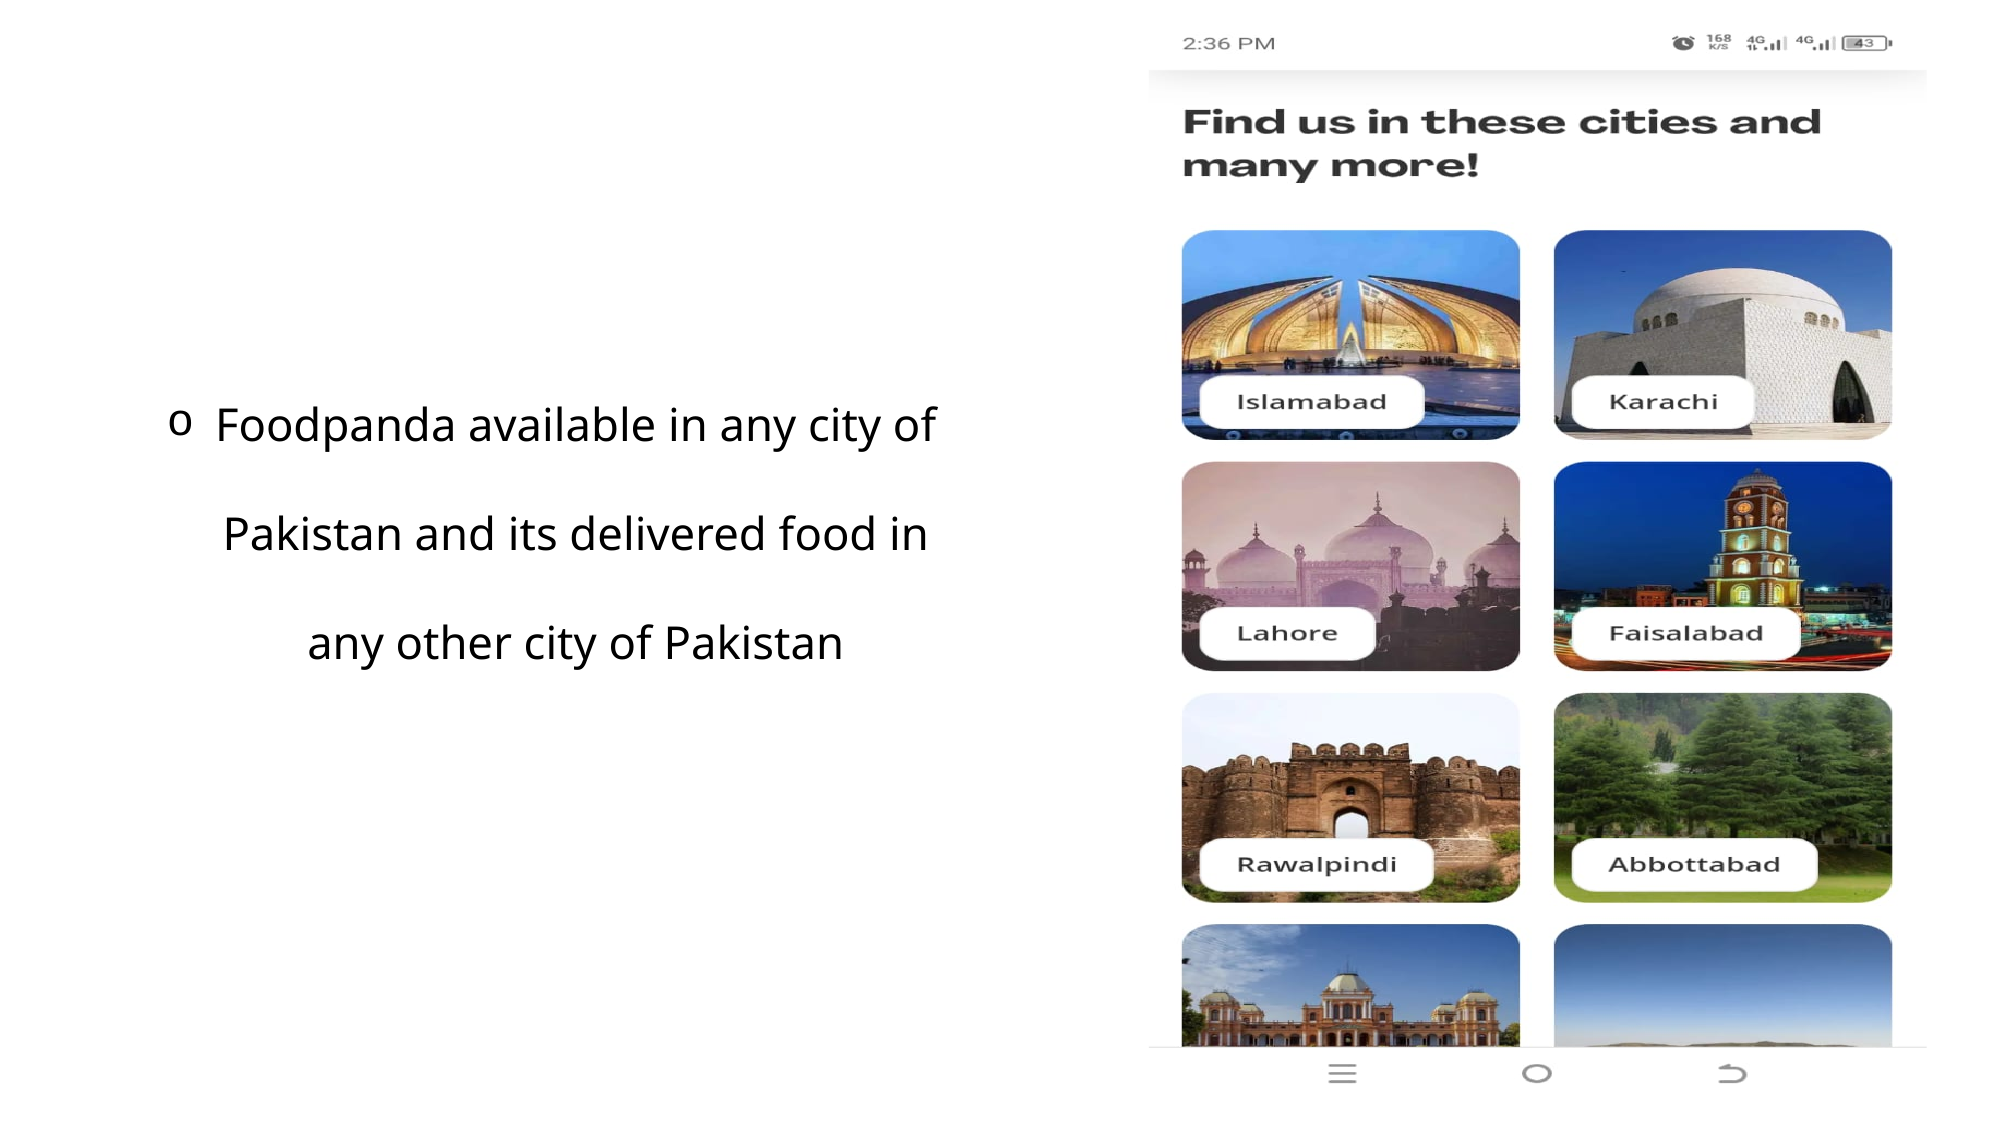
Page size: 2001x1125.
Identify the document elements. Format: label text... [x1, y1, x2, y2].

text_box [1148, 16, 1928, 1100]
list Foodpanda available in any city of Pakistan and its delivered food in any other city of Pakistan [137, 334, 981, 681]
